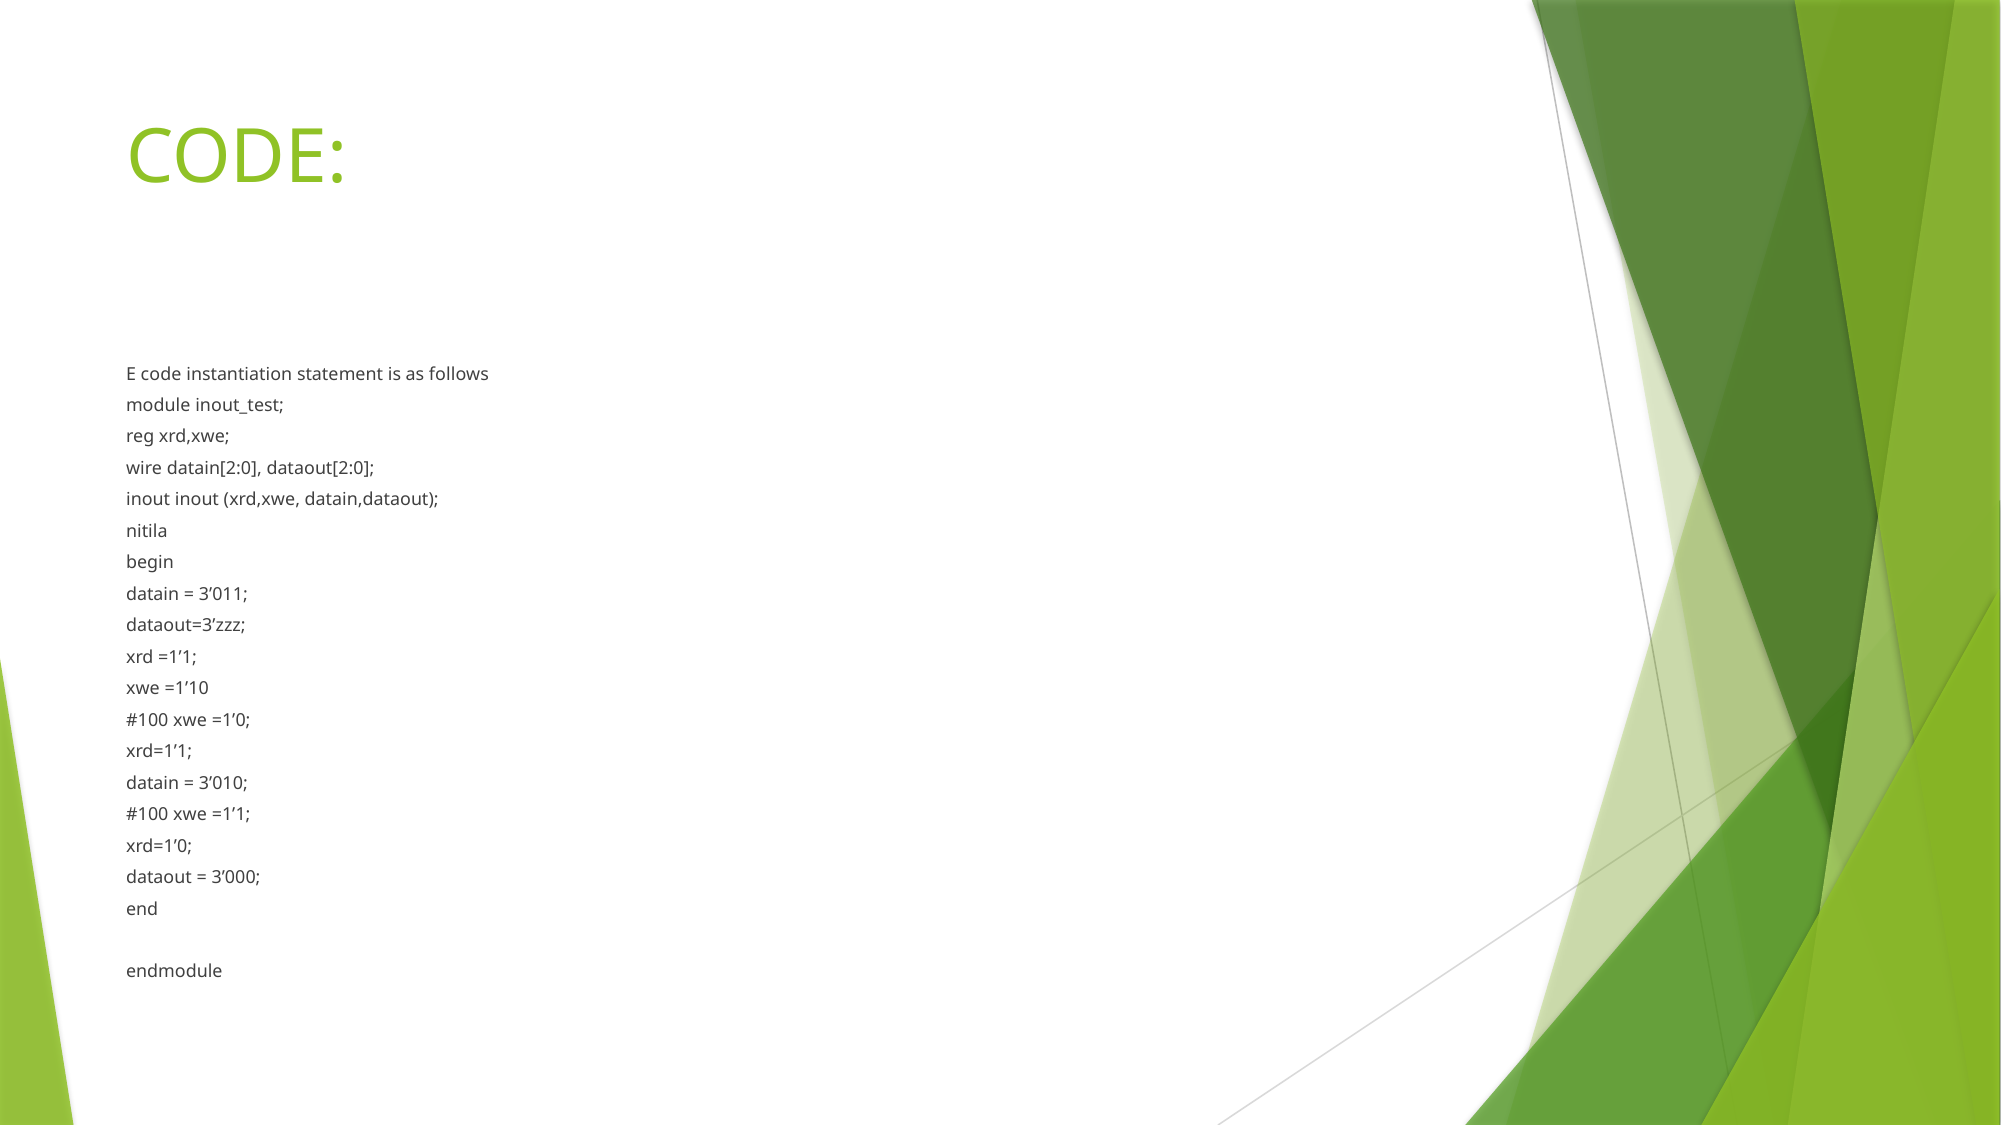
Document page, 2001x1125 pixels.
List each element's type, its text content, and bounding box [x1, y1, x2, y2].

title CODE: [111, 99, 1522, 317]
list E code instantiation statement is as follows module inout_test; reg xrd,xwe; wire datain[2:0], dataout[2:0]; inout inout (xrd,xwe, datain,dataout); nitila begin datain = 3’011; dataout=3’zzz; xrd =1’1; xwe =1’10 #100 xwe =1’0; xrd=1’1; datain = 3’010; #100 xwe =1’1; xrd=1’0; dataout = 3’000; end endmodule [111, 354, 1522, 992]
